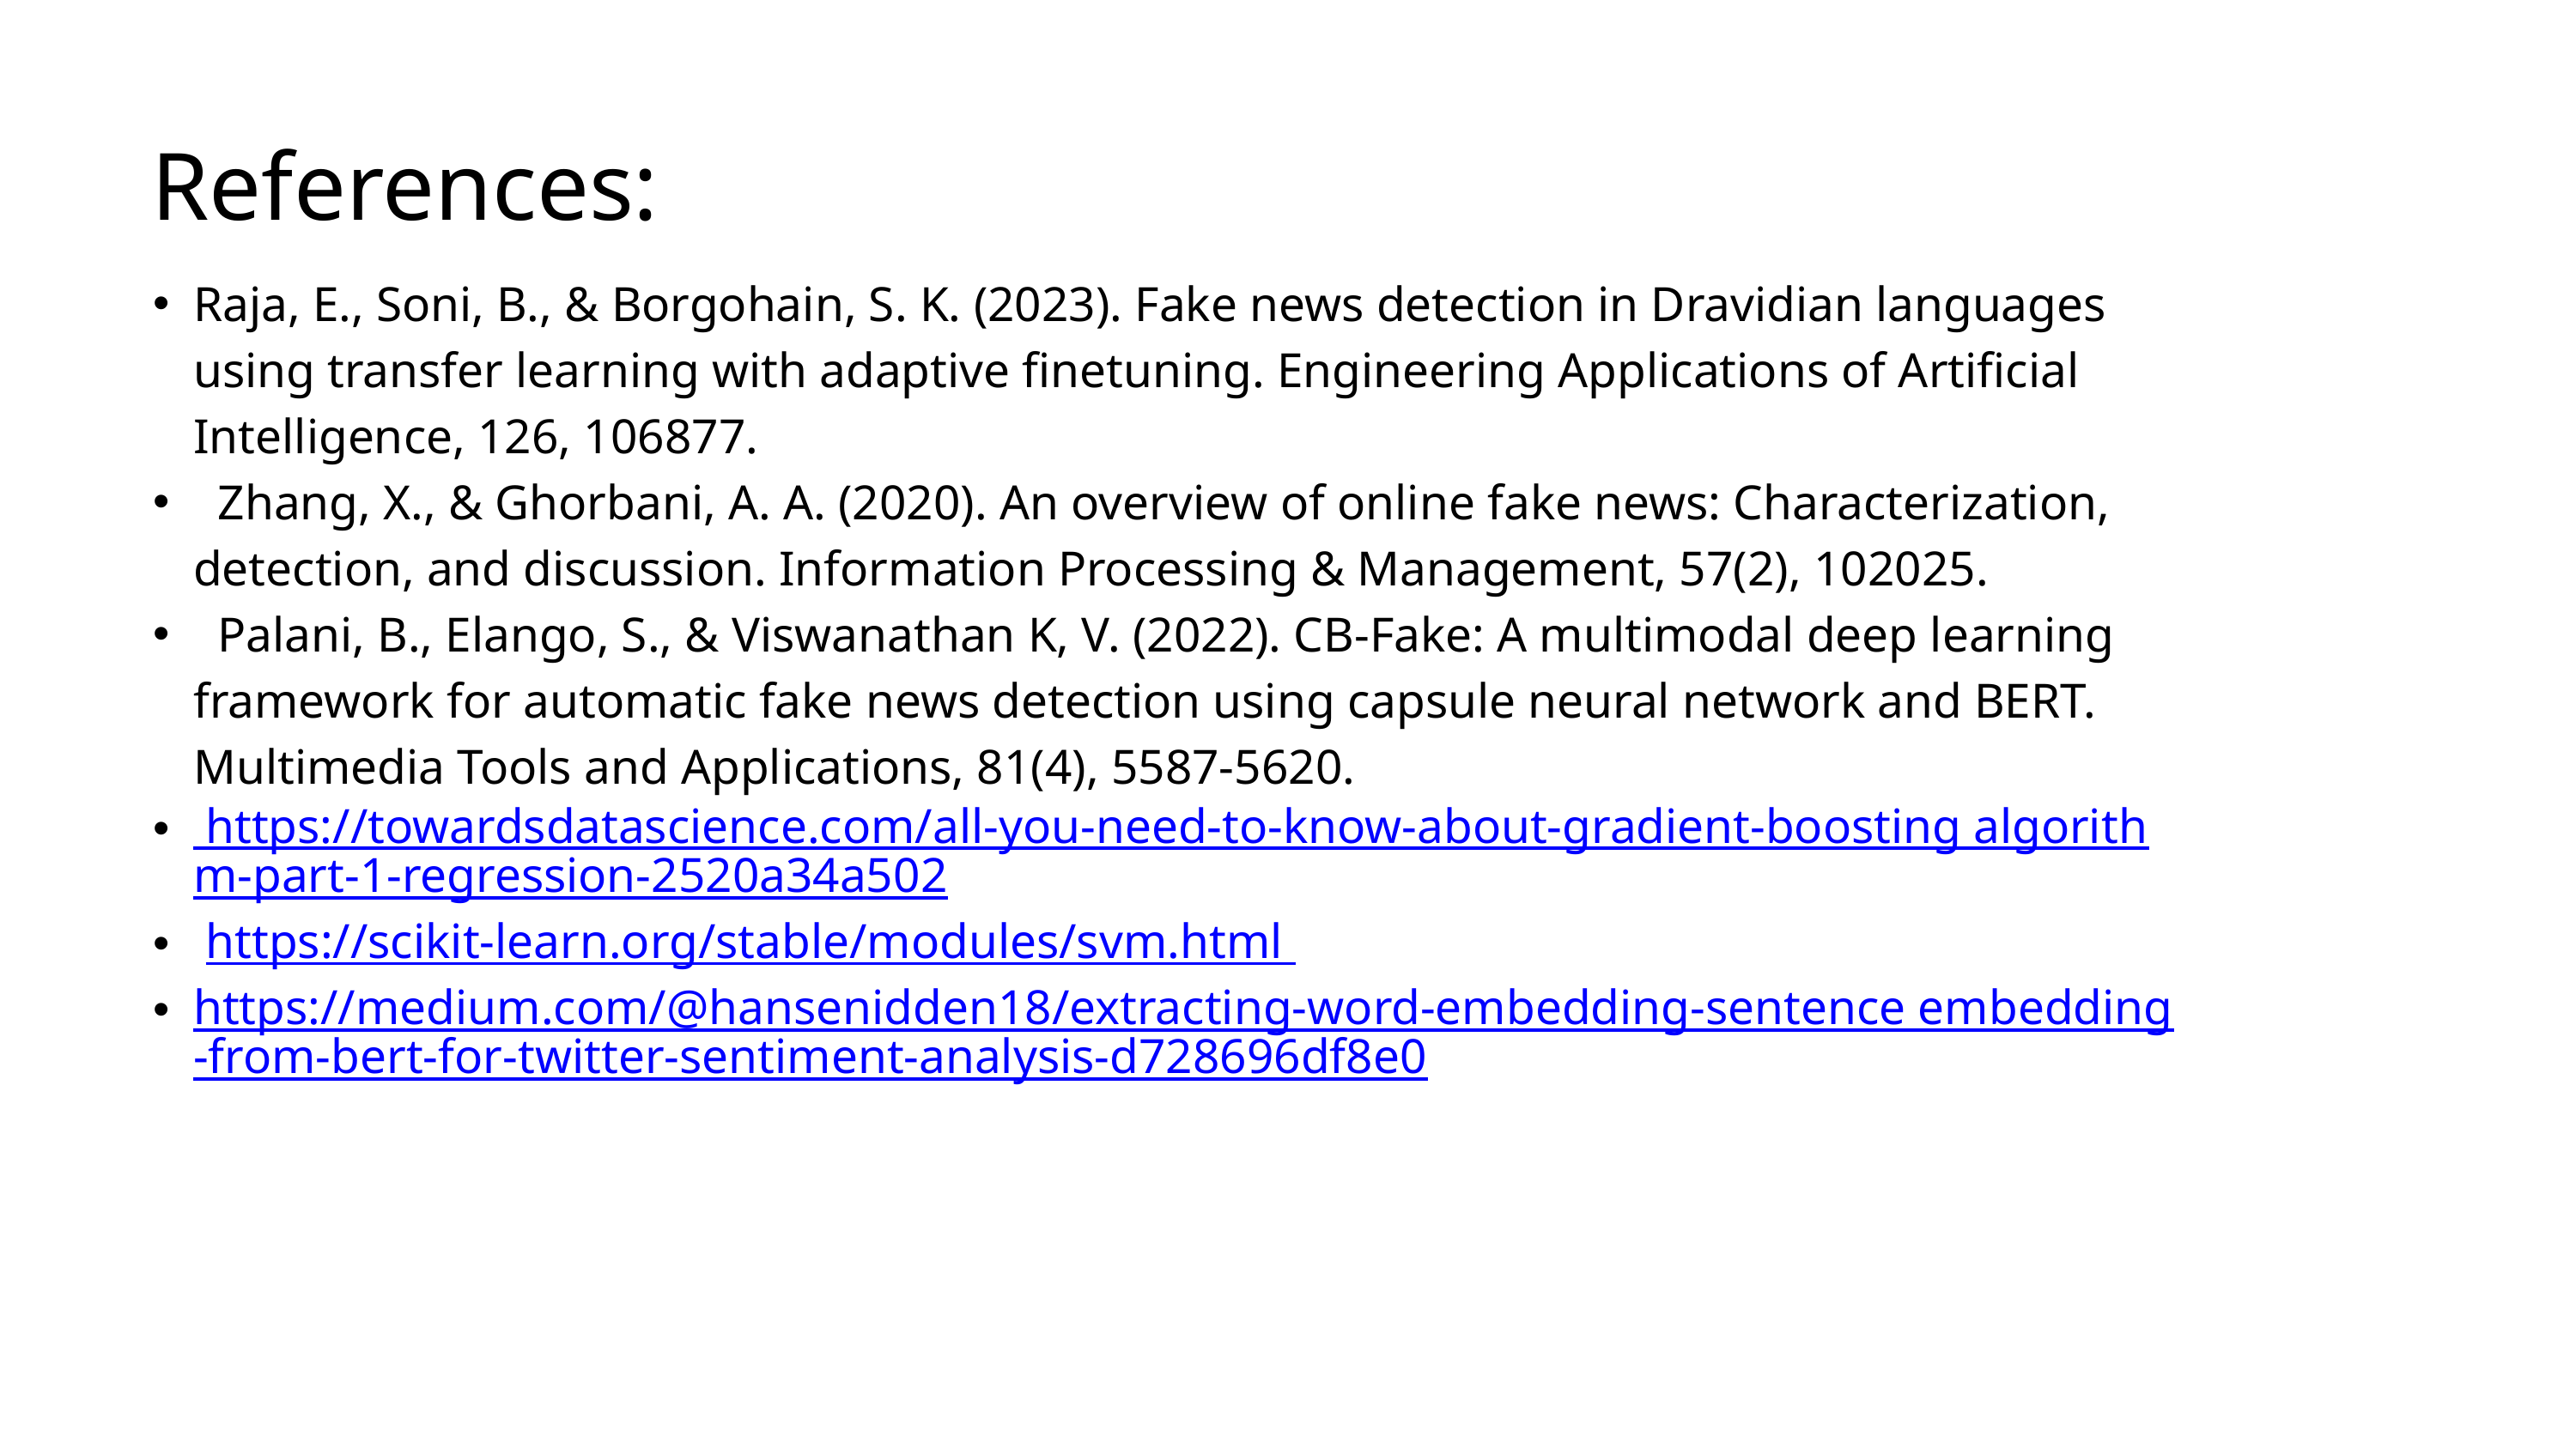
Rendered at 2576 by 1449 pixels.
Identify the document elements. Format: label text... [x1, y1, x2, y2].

text_box Raja, E., Soni, B., & Borgohain, S. K. (2023). Fake news detection in Dravidian languages using transfer learning with adaptive finetuning. Engineering Applications of Artificial Intelligence, 126, 106877. Zhang, X., & Ghorbani, A. A. (2020). An overview of online fake news: Characterization, detection, and discussion. Information Processing & Management, 57(2), 102025. Palani, B., Elango, S., & Viswanathan K, V. (2022). CB-Fake: A multimodal deep learning framework for automatic fake news detection using capsule neural network and BERT. Multimedia Tools and Applications, 81(4), 5587-5620. https://towardsdatascience.com/all-you-need-to-know-about-gradient-boosting algorithm-part-1-regression-2520a34a502 https://scikit-learn.org/stable/modules/svm.html https://medium.com/@hansenidden18/extracting-word-embedding-sentence embedding-from-bert-for-twitter-sentiment-analysis-d728696df8e0 [112, 264, 2180, 992]
text_box References: [112, 108, 698, 239]
